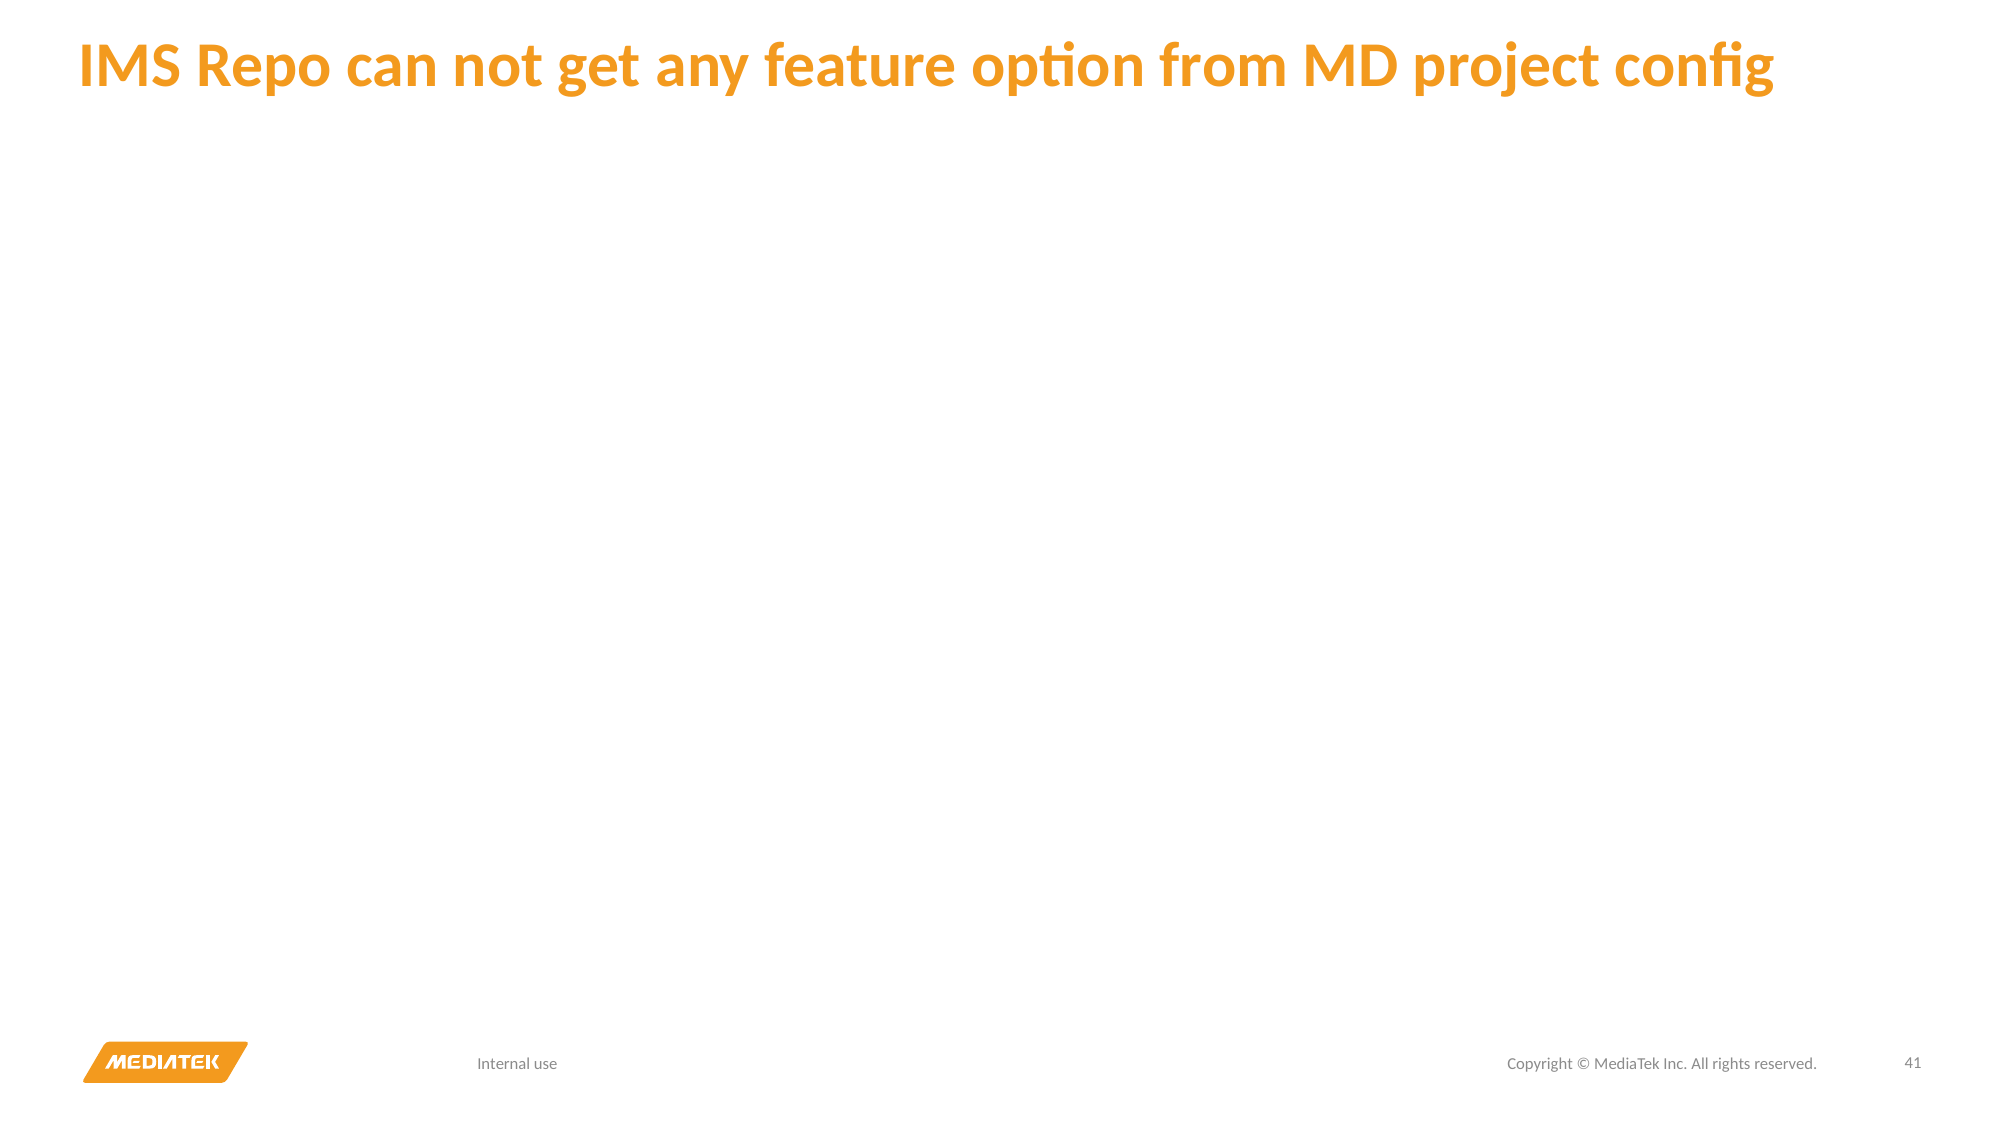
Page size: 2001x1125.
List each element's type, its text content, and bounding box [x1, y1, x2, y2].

footer Internal use [477, 1051, 1187, 1075]
slide_number 41 [1860, 1050, 1922, 1075]
title IMS Repo can not get any feature option from MD project config [78, 36, 1922, 145]
slide_number Copyright © MediaTek Inc. All rights reserved. [1305, 1051, 1819, 1075]
